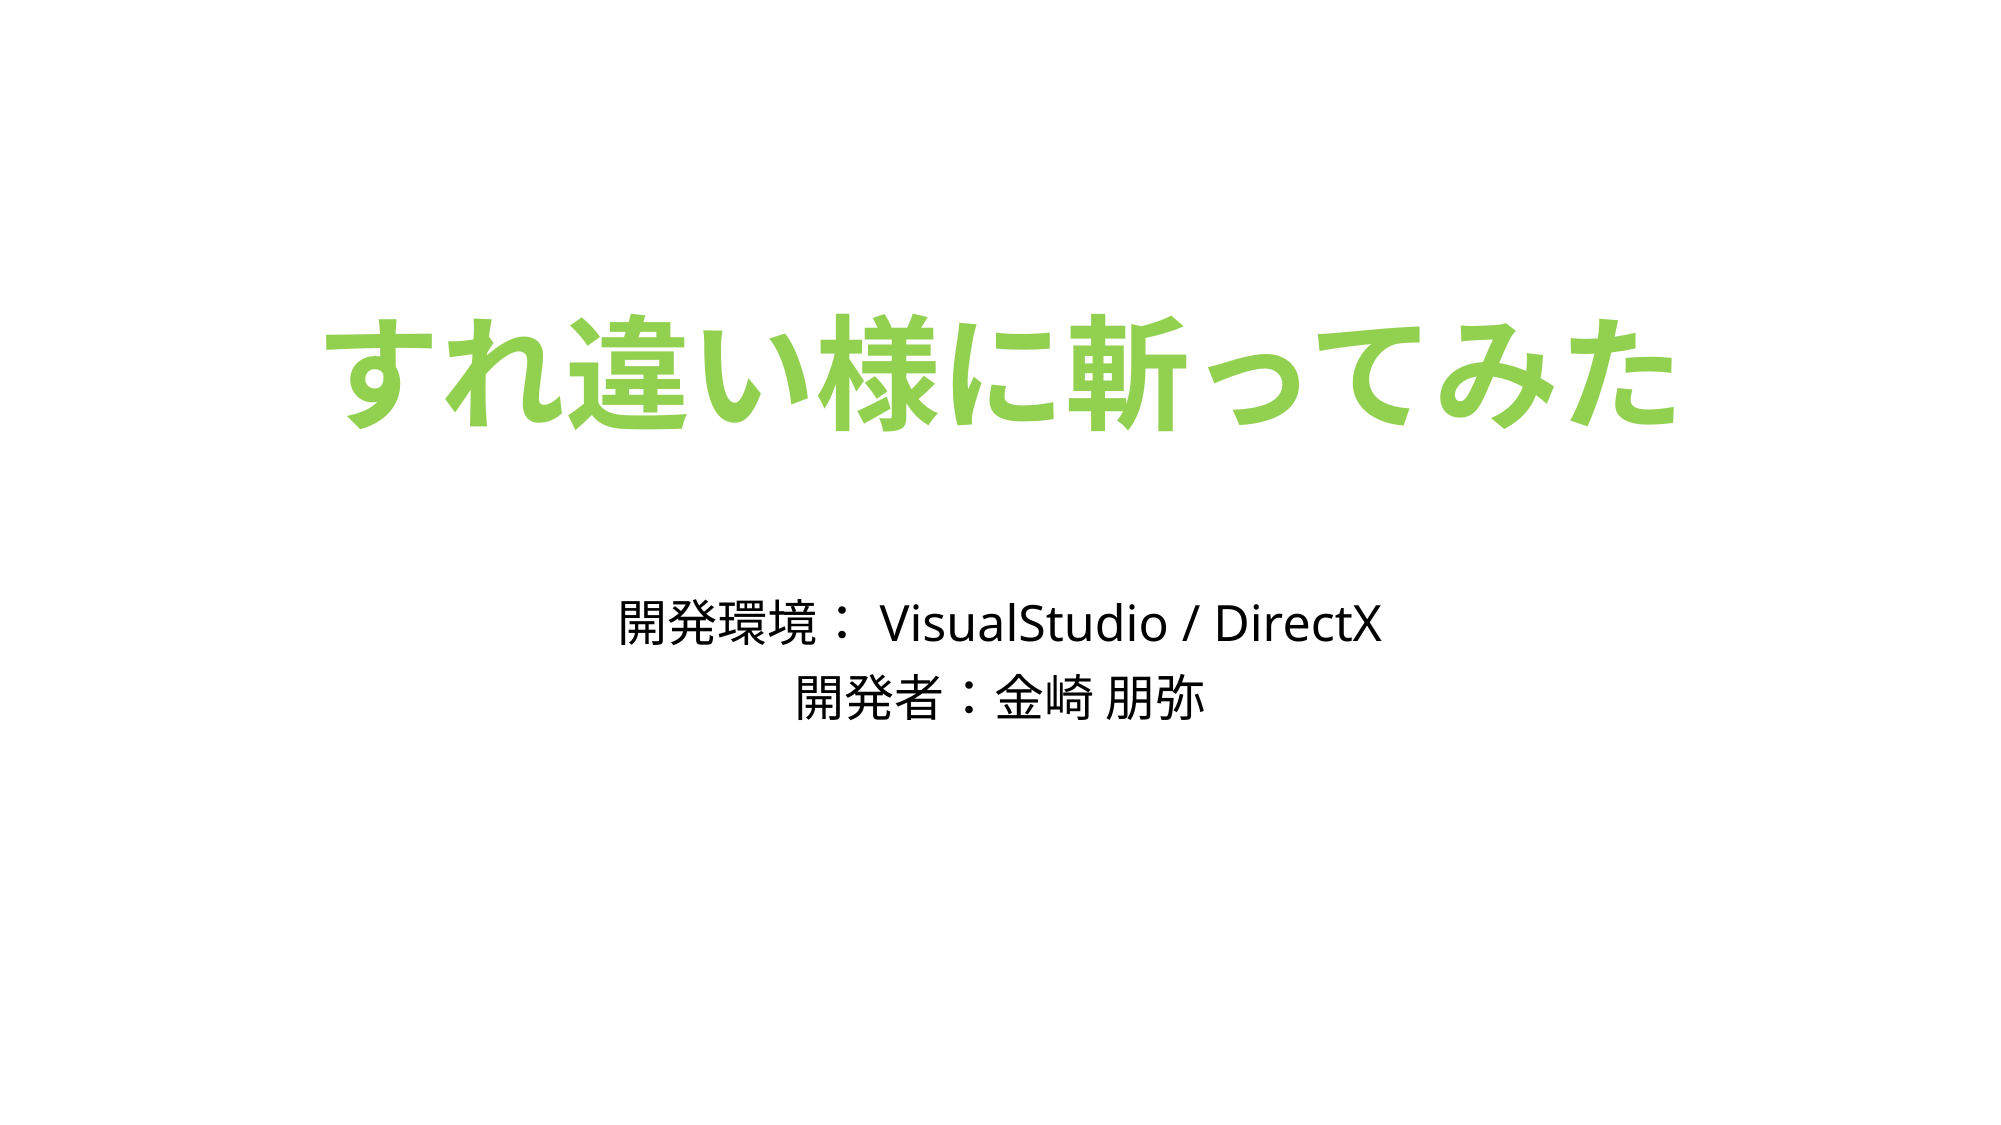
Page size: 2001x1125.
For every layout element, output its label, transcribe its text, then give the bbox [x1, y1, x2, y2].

title すれ違い様に斬ってみた [249, 304, 1750, 455]
subtitle 開発環境：VisualStudio / DirectX 開発者：金崎 朋弥 [249, 590, 1750, 742]
